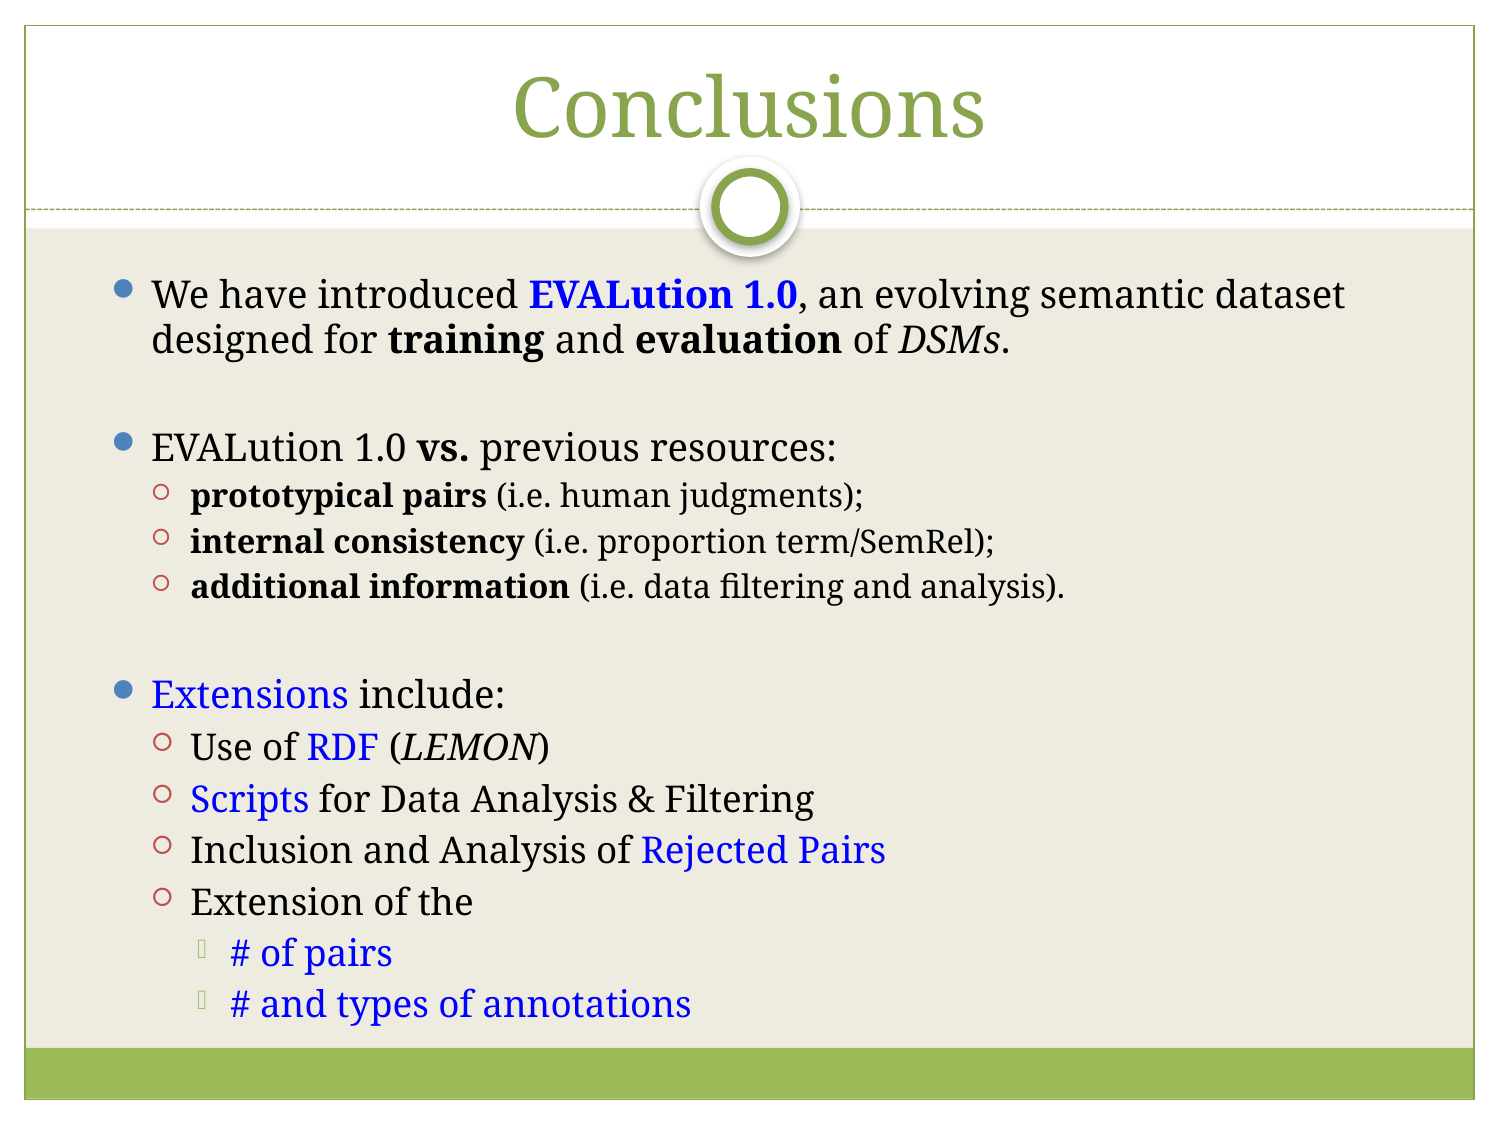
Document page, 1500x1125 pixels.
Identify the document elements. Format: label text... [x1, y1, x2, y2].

title Conclusions [49, 37, 1450, 162]
list We have introduced EVALution 1.0, an evolving semantic dataset designed for training and evaluation of DSMs. EVALution 1.0 vs. previous resources: prototypical pairs (i.e. human judgments); internal consistency (i.e. proportion term/SemRel); additional information (i.e. data filtering and analysis). Extensions include: Use of RDF (LEMON) Scripts for Data Analysis & Filtering Inclusion and Analysis of Rejected Pairs Extension of the # of pairs # and types of annotations [96, 262, 1407, 1040]
